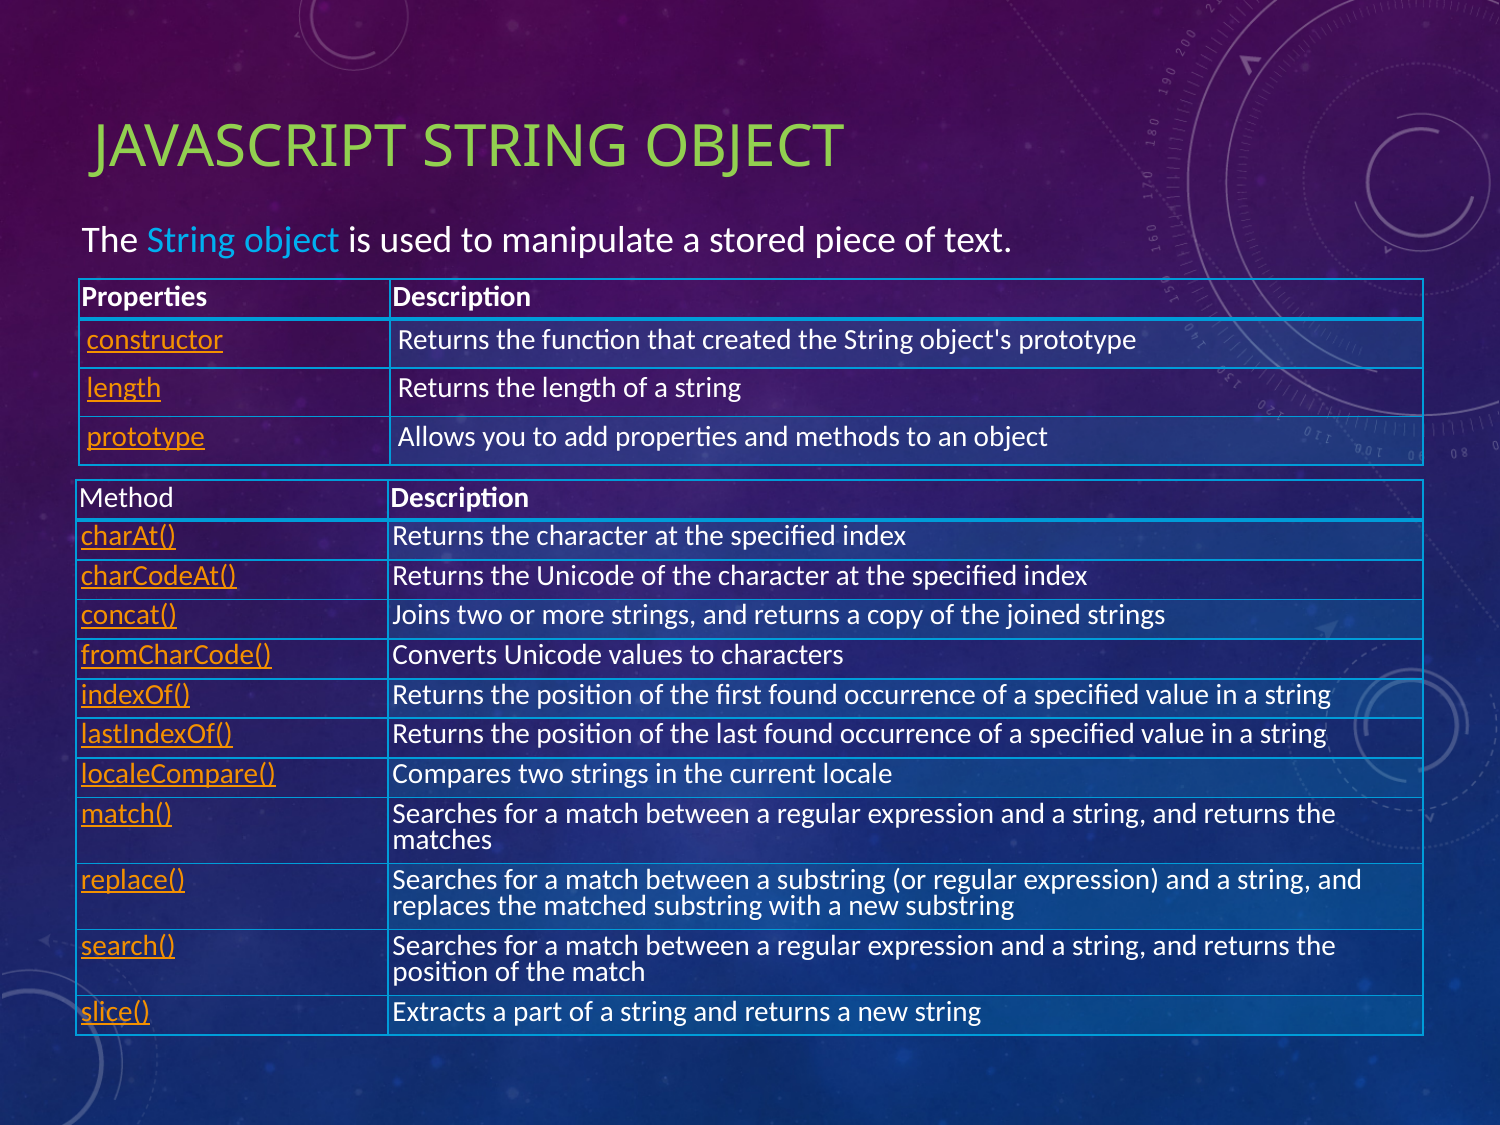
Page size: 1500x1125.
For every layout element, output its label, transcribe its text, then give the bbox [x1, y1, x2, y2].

table_cell constructor [80, 321, 389, 367]
table_cell Returns the position of the first found occurrence of a specified value in a string [389, 680, 1422, 717]
table_header Description [389, 481, 1422, 518]
table_cell lastIndexOf() [77, 719, 387, 757]
table_cell Searches for a match between a regular expression and a string, and returns the position of the match [389, 930, 1422, 995]
table_cell Joins two or more strings, and returns a copy of the joined strings [389, 600, 1422, 638]
table_cell Extracts a part of a string and returns a new string [389, 996, 1422, 1034]
table_cell Returns the function that created the String object's prototype [391, 321, 1422, 367]
title JavaScript String Object [78, 90, 1422, 197]
table_cell Returns the length of a string [391, 369, 1422, 416]
table_cell localeCompare() [77, 759, 387, 797]
table_cell Compares two strings in the current locale [389, 759, 1422, 797]
picture [0, 0, 1500, 1125]
table_cell replace() [77, 864, 387, 929]
table_cell length [80, 369, 389, 416]
table_cell charCodeAt() [77, 561, 387, 599]
table_cell Returns the position of the last found occurrence of a specified value in a string [389, 719, 1422, 757]
table_cell Returns the character at the specified index [389, 522, 1422, 559]
table_cell indexOf() [77, 680, 387, 717]
table_cell Searches for a match between a regular expression and a string, and returns the matches [389, 798, 1422, 863]
table_cell slice() [77, 996, 387, 1034]
table_cell Converts Unicode values to characters [389, 640, 1422, 678]
table_header Properties [80, 280, 389, 317]
table_header Description [391, 280, 1422, 317]
table_cell fromCharCode() [77, 640, 387, 678]
table_cell Allows you to add properties and methods to an object [391, 417, 1422, 464]
table_header Method [77, 481, 387, 518]
table_cell Searches for a match between a substring (or regular expression) and a string, and replaces the matched substring with a new substring [389, 864, 1422, 929]
table_cell search() [77, 930, 387, 995]
table_cell charAt() [77, 522, 387, 559]
text_box The String object is used to manipulate a stored piece of text. [66, 208, 1402, 268]
table_cell Returns the Unicode of the character at the specified index [389, 561, 1422, 599]
table_cell concat() [77, 600, 387, 638]
table_cell match() [77, 798, 387, 863]
table_cell prototype [80, 417, 389, 464]
